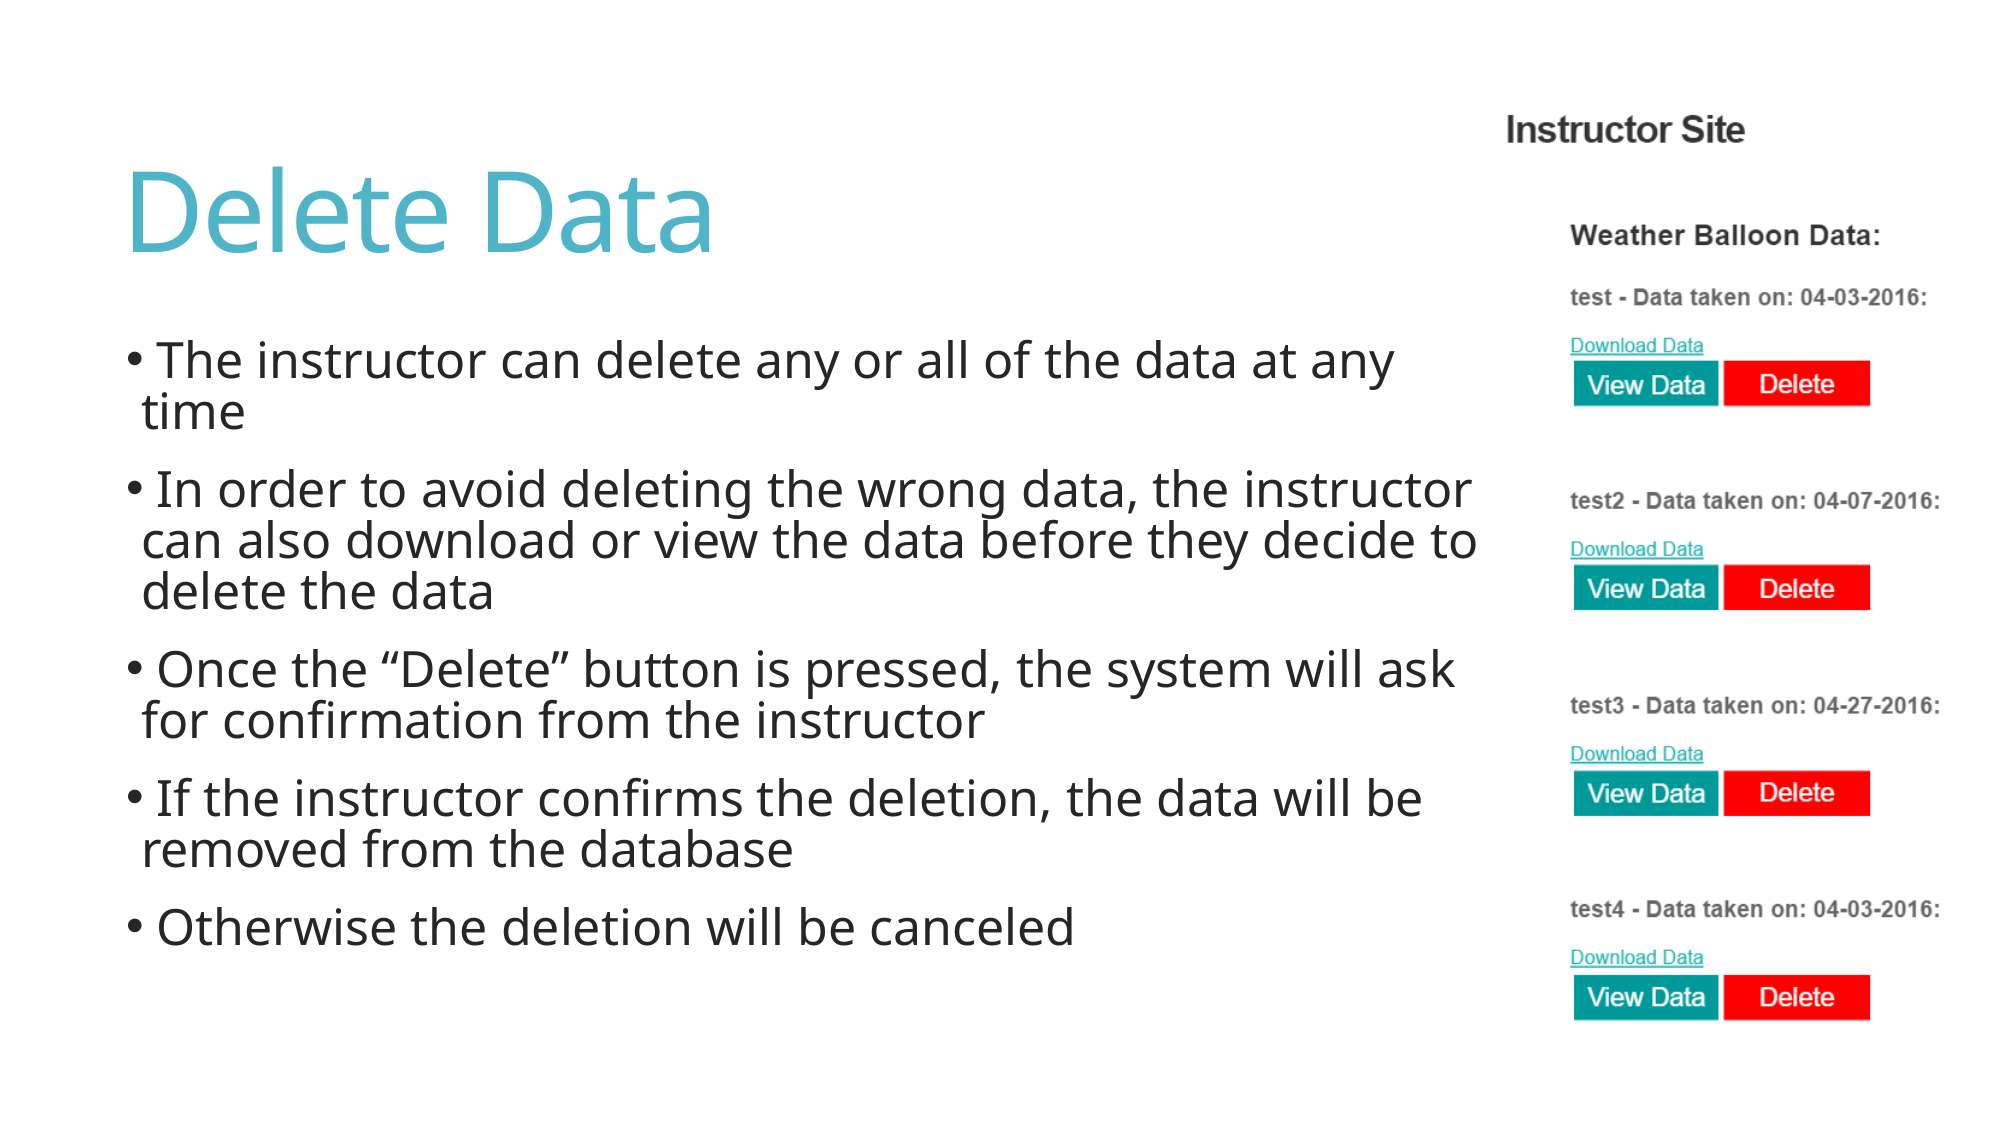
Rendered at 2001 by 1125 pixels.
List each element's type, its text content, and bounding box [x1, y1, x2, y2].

list The instructor can delete any or all of the data at any time In order to avoid deleting the wrong data, the instructor can also download or view the data before they decide to delete the data Once the “Delete” button is pressed, the system will ask for confirmation from the instructor If the instructor confirms the deletion, the data will be removed from the database Otherwise the deletion will be canceled [111, 329, 1484, 948]
title Delete Data [107, 81, 1875, 354]
picture [1484, 91, 1987, 1063]
